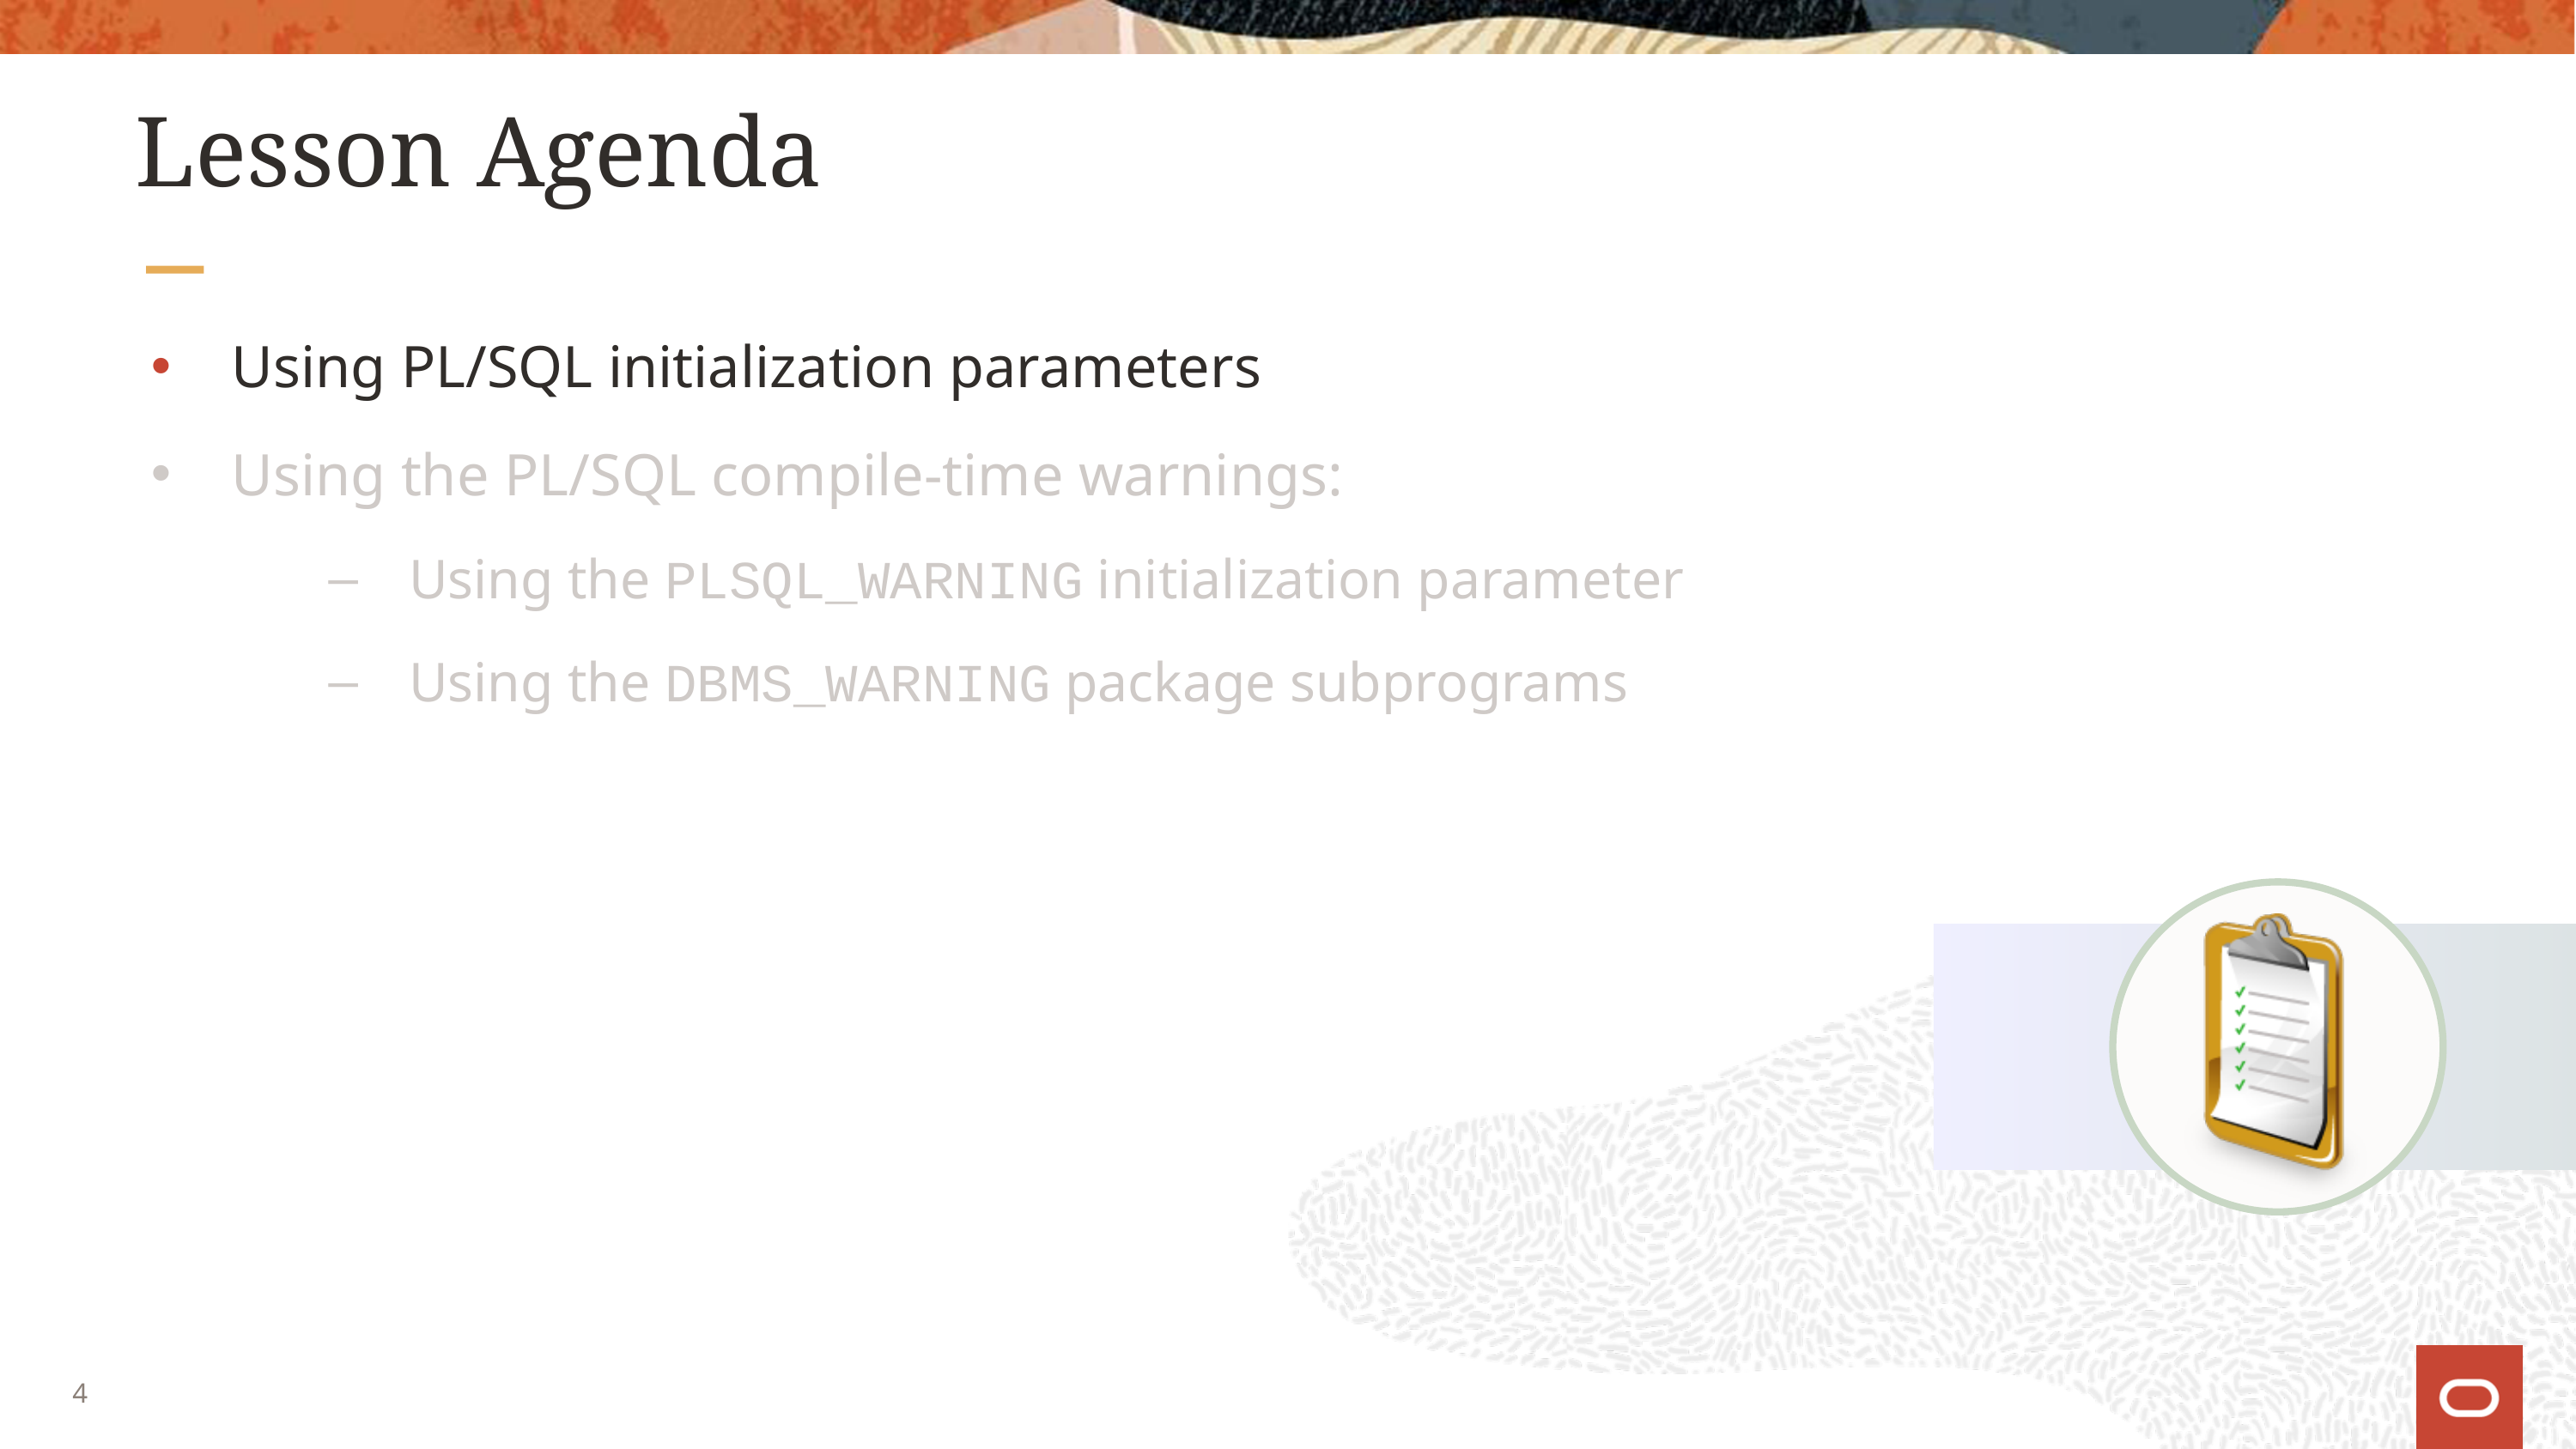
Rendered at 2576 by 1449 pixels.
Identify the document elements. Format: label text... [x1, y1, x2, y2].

picture [0, 0, 2576, 54]
title Lesson Agenda [131, 86, 2445, 252]
list Using PL/SQL initialization parameters Using the PL/SQL compile-time warnings: Using the PLSQL_WARNING initialization parameter Using the DBMS_WARNING package subprograms [131, 319, 2445, 819]
picture [2416, 1345, 2523, 1449]
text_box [1933, 882, 2576, 1234]
